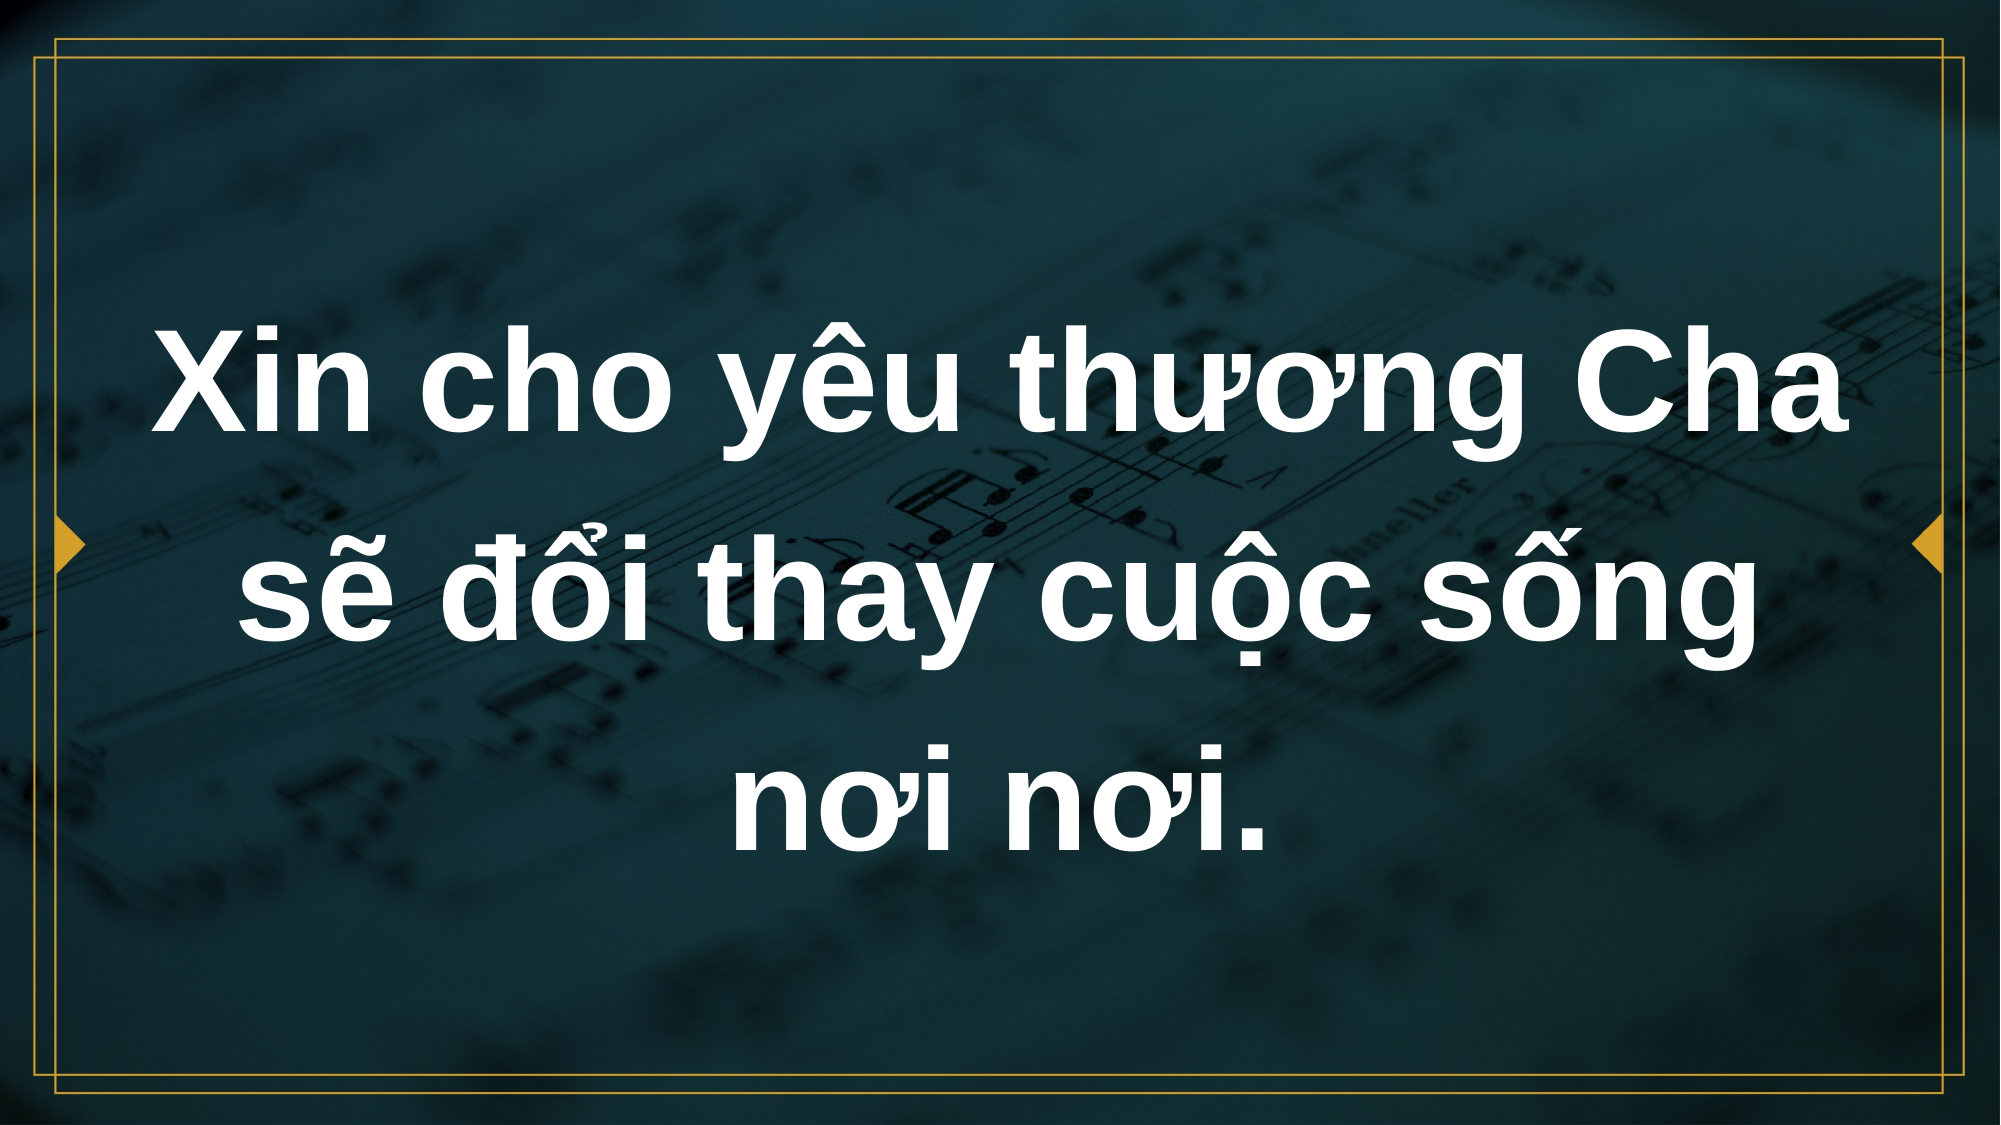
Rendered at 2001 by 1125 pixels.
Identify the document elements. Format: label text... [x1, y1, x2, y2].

picture [0, 0, 2000, 1125]
title Xin cho yêu thương Cha sẽ đổi thay cuộc sống nơi nơi. [55, 53, 1945, 1077]
